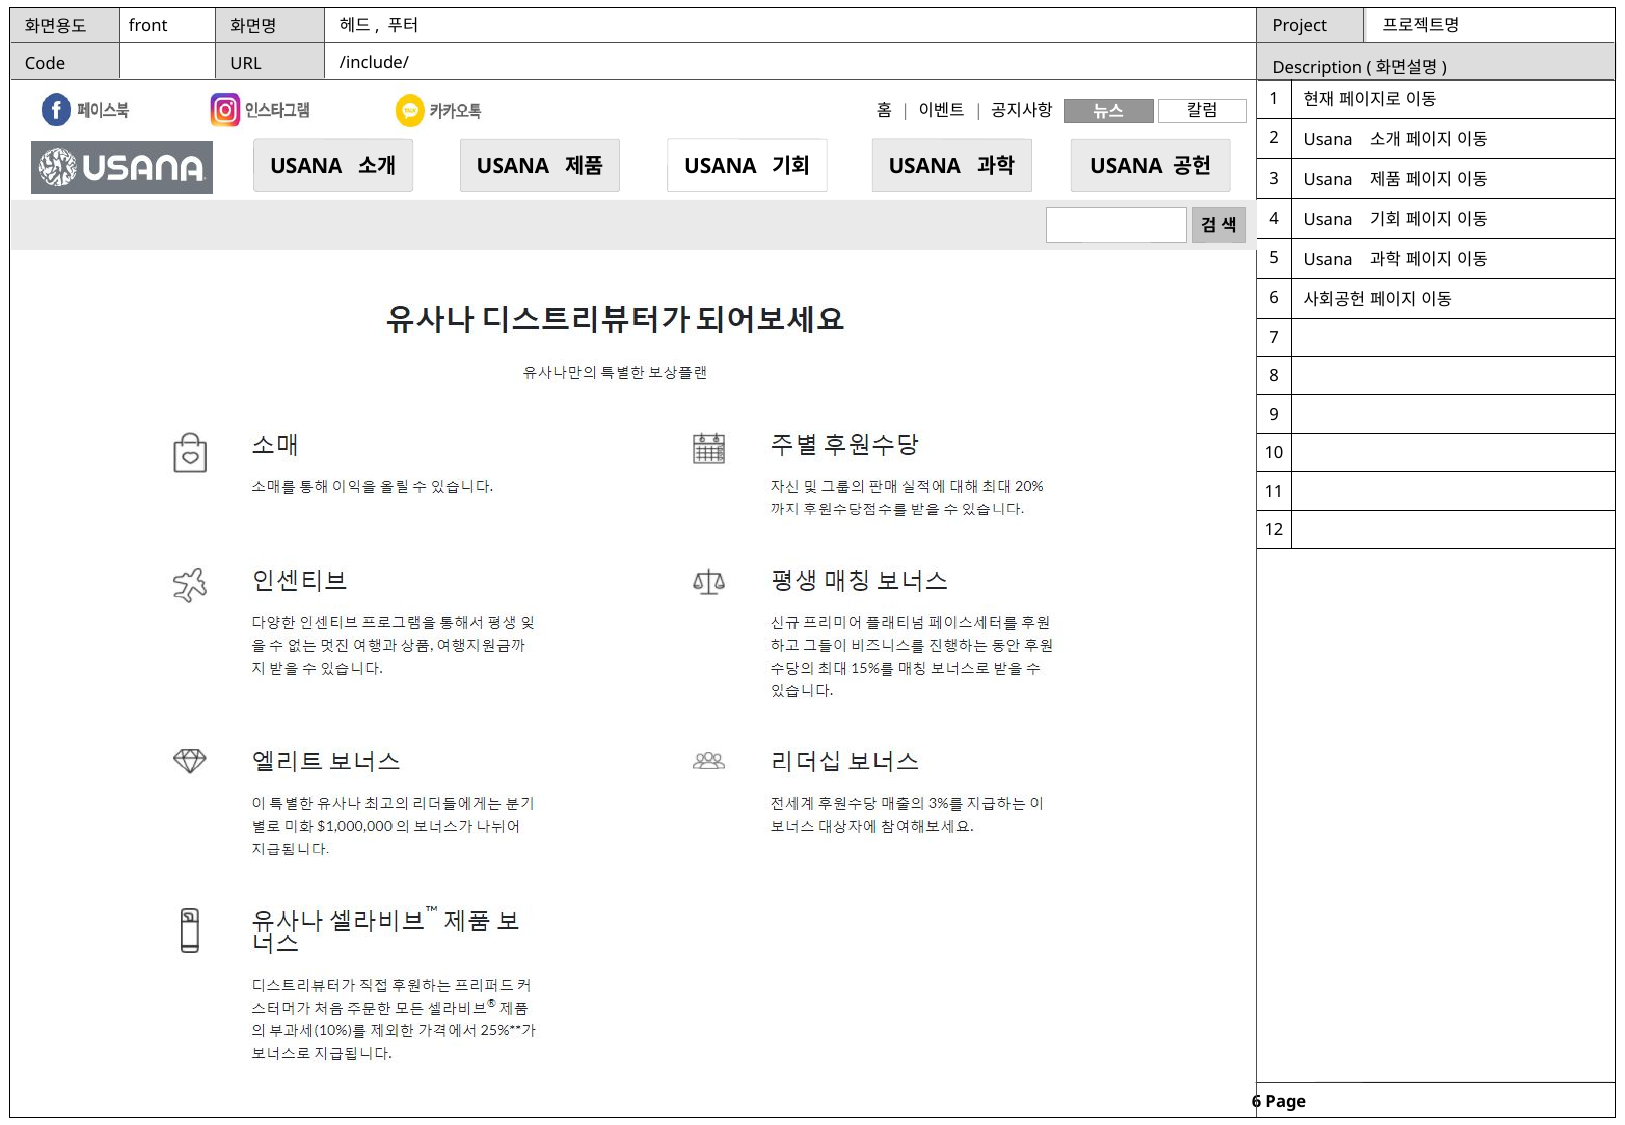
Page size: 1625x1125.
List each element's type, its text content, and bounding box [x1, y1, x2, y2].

text_box front [114, 7, 250, 43]
text_box 홈 | 이벤트 | 공지사항 [504, 92, 1073, 128]
table_cell [1292, 472, 1615, 510]
table_cell 4 [1257, 199, 1291, 238]
table_cell Usana 기회 페이지 이동 [1292, 199, 1615, 238]
table_cell 11 [1257, 472, 1291, 510]
table_header 1 [1257, 79, 1291, 118]
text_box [1045, 207, 1246, 243]
text_box USANA 소개 [253, 143, 413, 192]
table_cell 9 [1257, 395, 1291, 433]
table_cell Usana 소개 페이지 이동 [1292, 119, 1615, 158]
text_box 칼럼 [1158, 99, 1247, 123]
table_header 현재 페이지로 이동 [1292, 79, 1615, 118]
table_cell 5 [1257, 239, 1291, 278]
text_box [112, 44, 249, 80]
text_box [10, 199, 1257, 250]
table_cell [1292, 357, 1615, 394]
table_cell [1292, 395, 1615, 433]
table_cell 7 [1257, 319, 1291, 356]
table_cell 2 [1257, 119, 1291, 158]
picture [17, 255, 1252, 1108]
text_box /include/ [324, 44, 461, 80]
text_box USANA 과학 [872, 138, 1032, 192]
table_cell [1292, 319, 1615, 356]
text_box 뉴스 [1064, 99, 1153, 123]
table_cell Usana 과학 페이지 이동 [1292, 239, 1615, 278]
table_cell 6 [1257, 279, 1291, 318]
table_cell 3 [1257, 159, 1291, 198]
table_cell [1292, 434, 1615, 471]
text_box USANA 제품 [460, 139, 620, 192]
table_cell 10 [1257, 434, 1291, 471]
table_cell 12 [1257, 511, 1291, 548]
title 헤드, 푸터 [324, 3, 736, 47]
table_cell 8 [1257, 357, 1291, 394]
table_cell Usana 제품 페이지 이동 [1292, 159, 1615, 198]
picture [30, 140, 213, 194]
text_box USANA 기회 [667, 138, 828, 192]
text_box USANA 공헌 [1071, 139, 1231, 192]
picture [32, 83, 500, 135]
table_cell 사회공헌 페이지 이동 [1292, 279, 1615, 318]
table_cell [1292, 511, 1615, 548]
